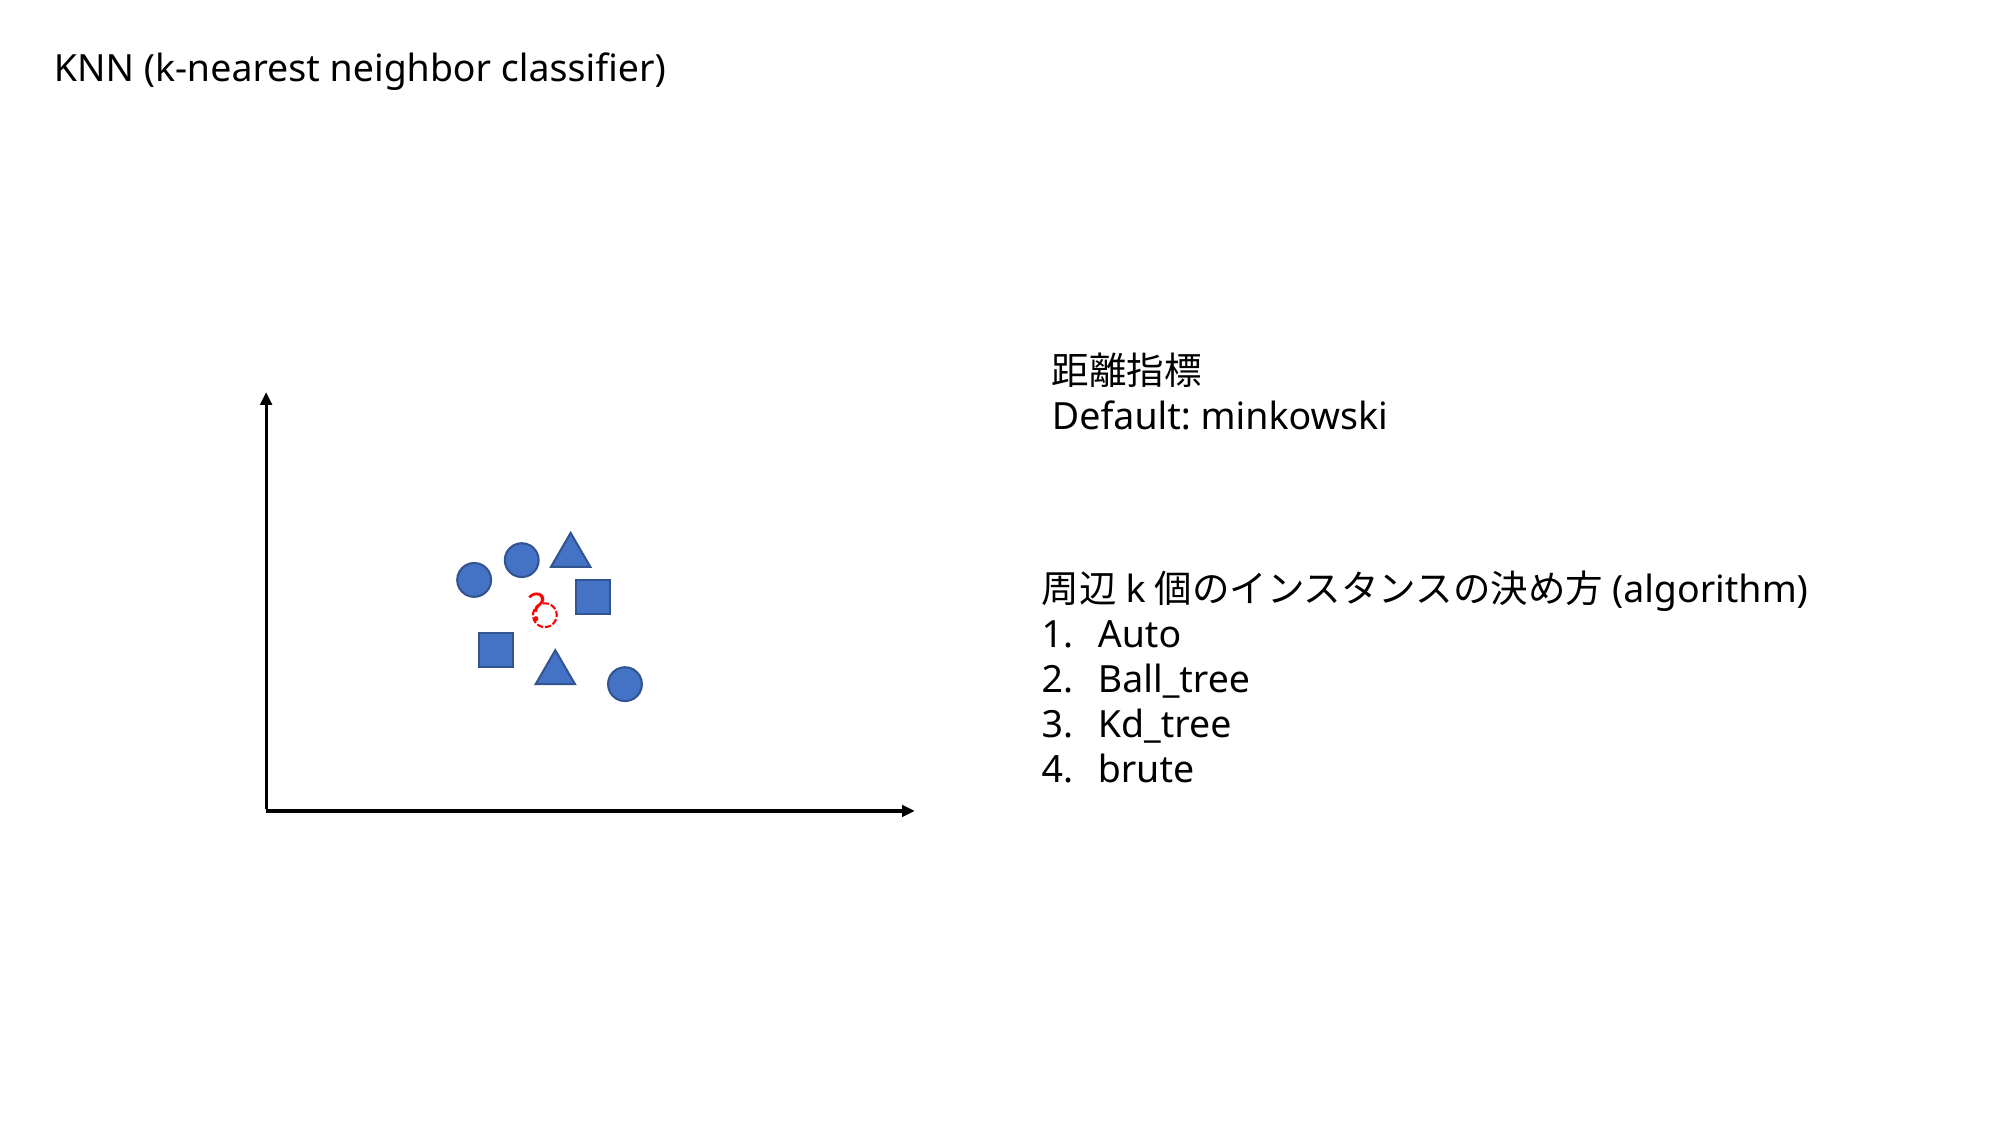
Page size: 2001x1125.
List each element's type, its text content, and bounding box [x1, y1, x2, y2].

text_box 周辺k個のインスタンスの決め方(algorithm) Auto Ball_tree Kd_tree brute [1026, 557, 1823, 842]
text_box KNN (k-nearest neighbor classifier) [39, 36, 682, 96]
text_box 距離指標 Default: minkowski [1037, 339, 1403, 445]
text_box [266, 392, 915, 811]
